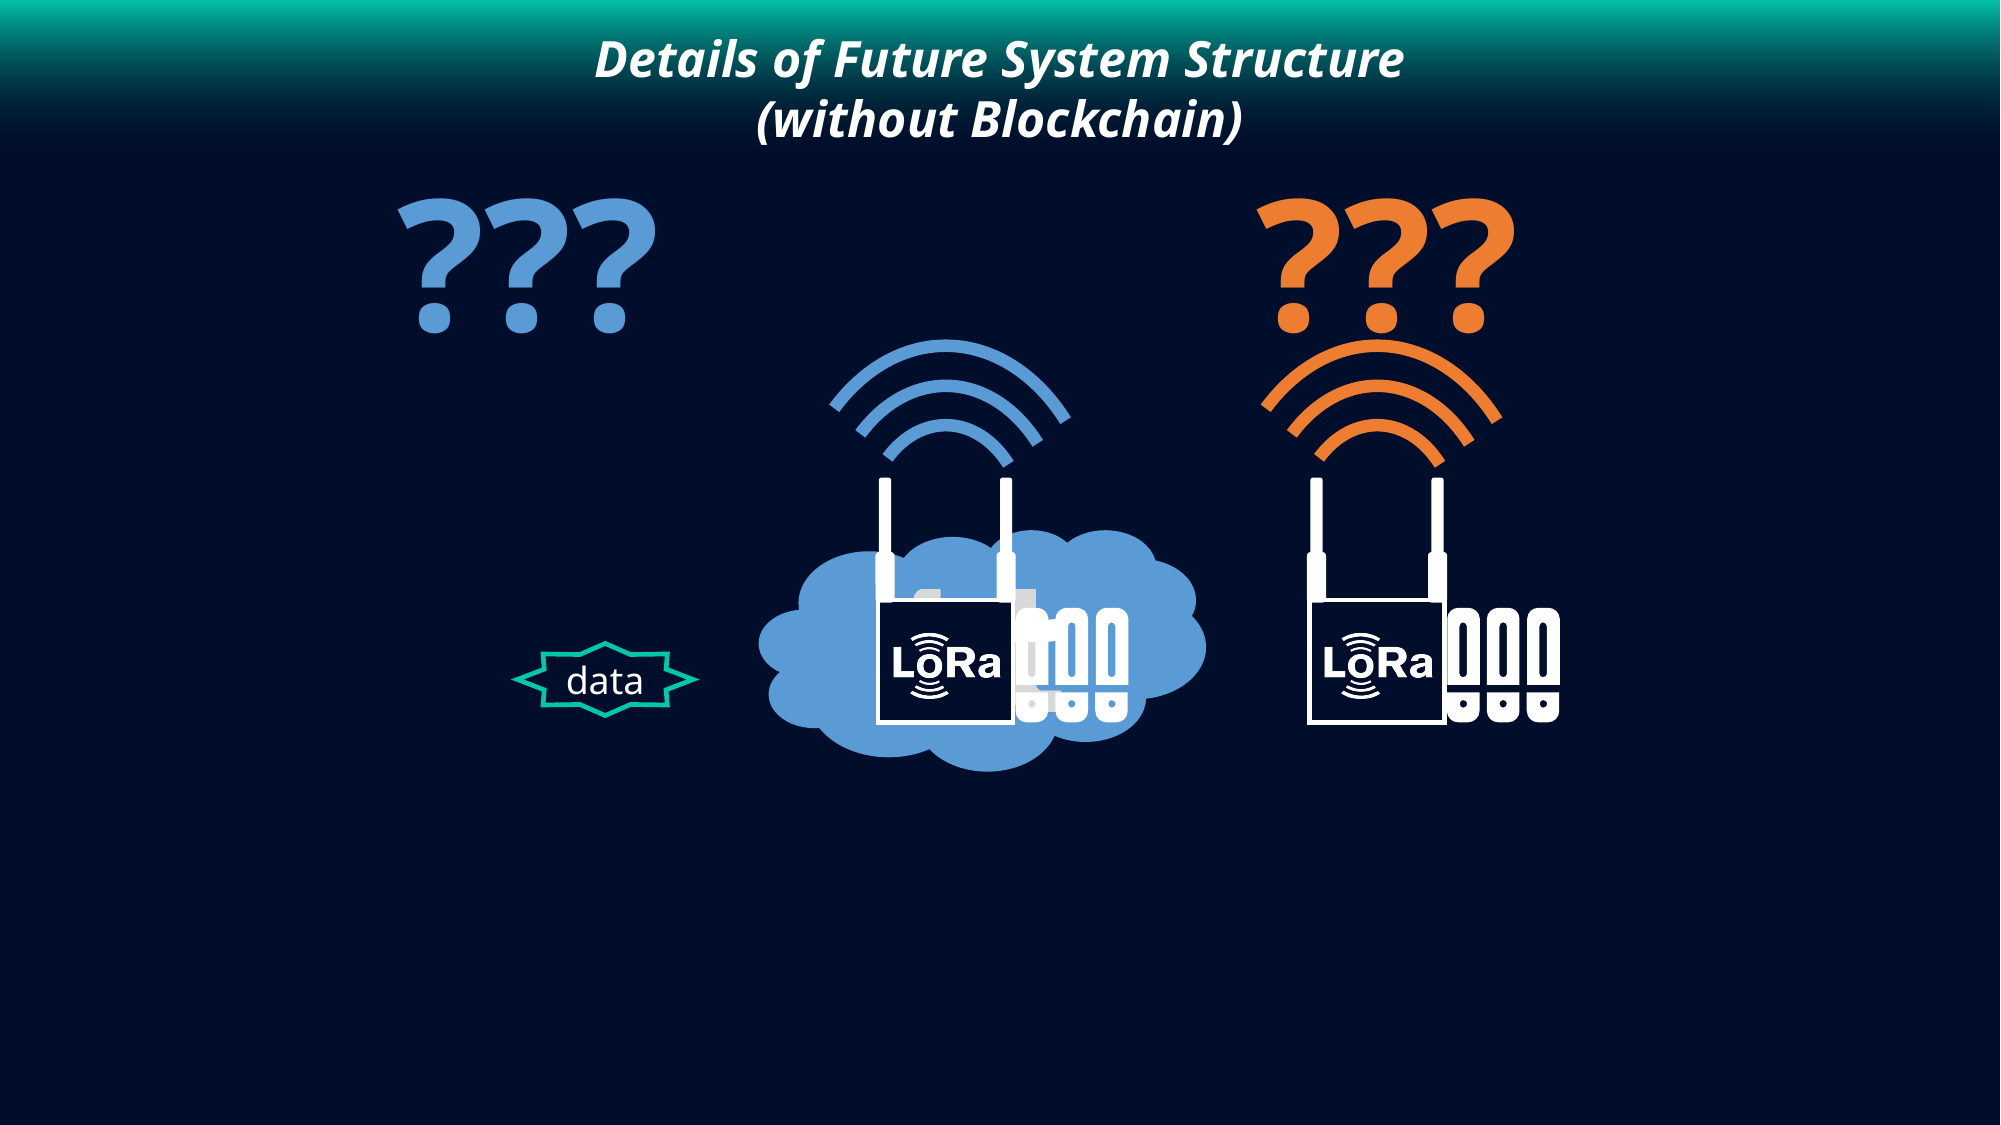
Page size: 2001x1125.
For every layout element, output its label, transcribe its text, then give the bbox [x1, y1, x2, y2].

text_box data [514, 642, 697, 717]
text_box ??? [382, 141, 675, 376]
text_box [1220, 345, 1560, 770]
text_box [1129, 530, 1205, 770]
text_box Details of Future System Structure (without Blockchain) [0, 0, 2000, 176]
text_box ??? [1242, 141, 1535, 345]
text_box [788, 345, 1129, 770]
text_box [759, 530, 788, 770]
